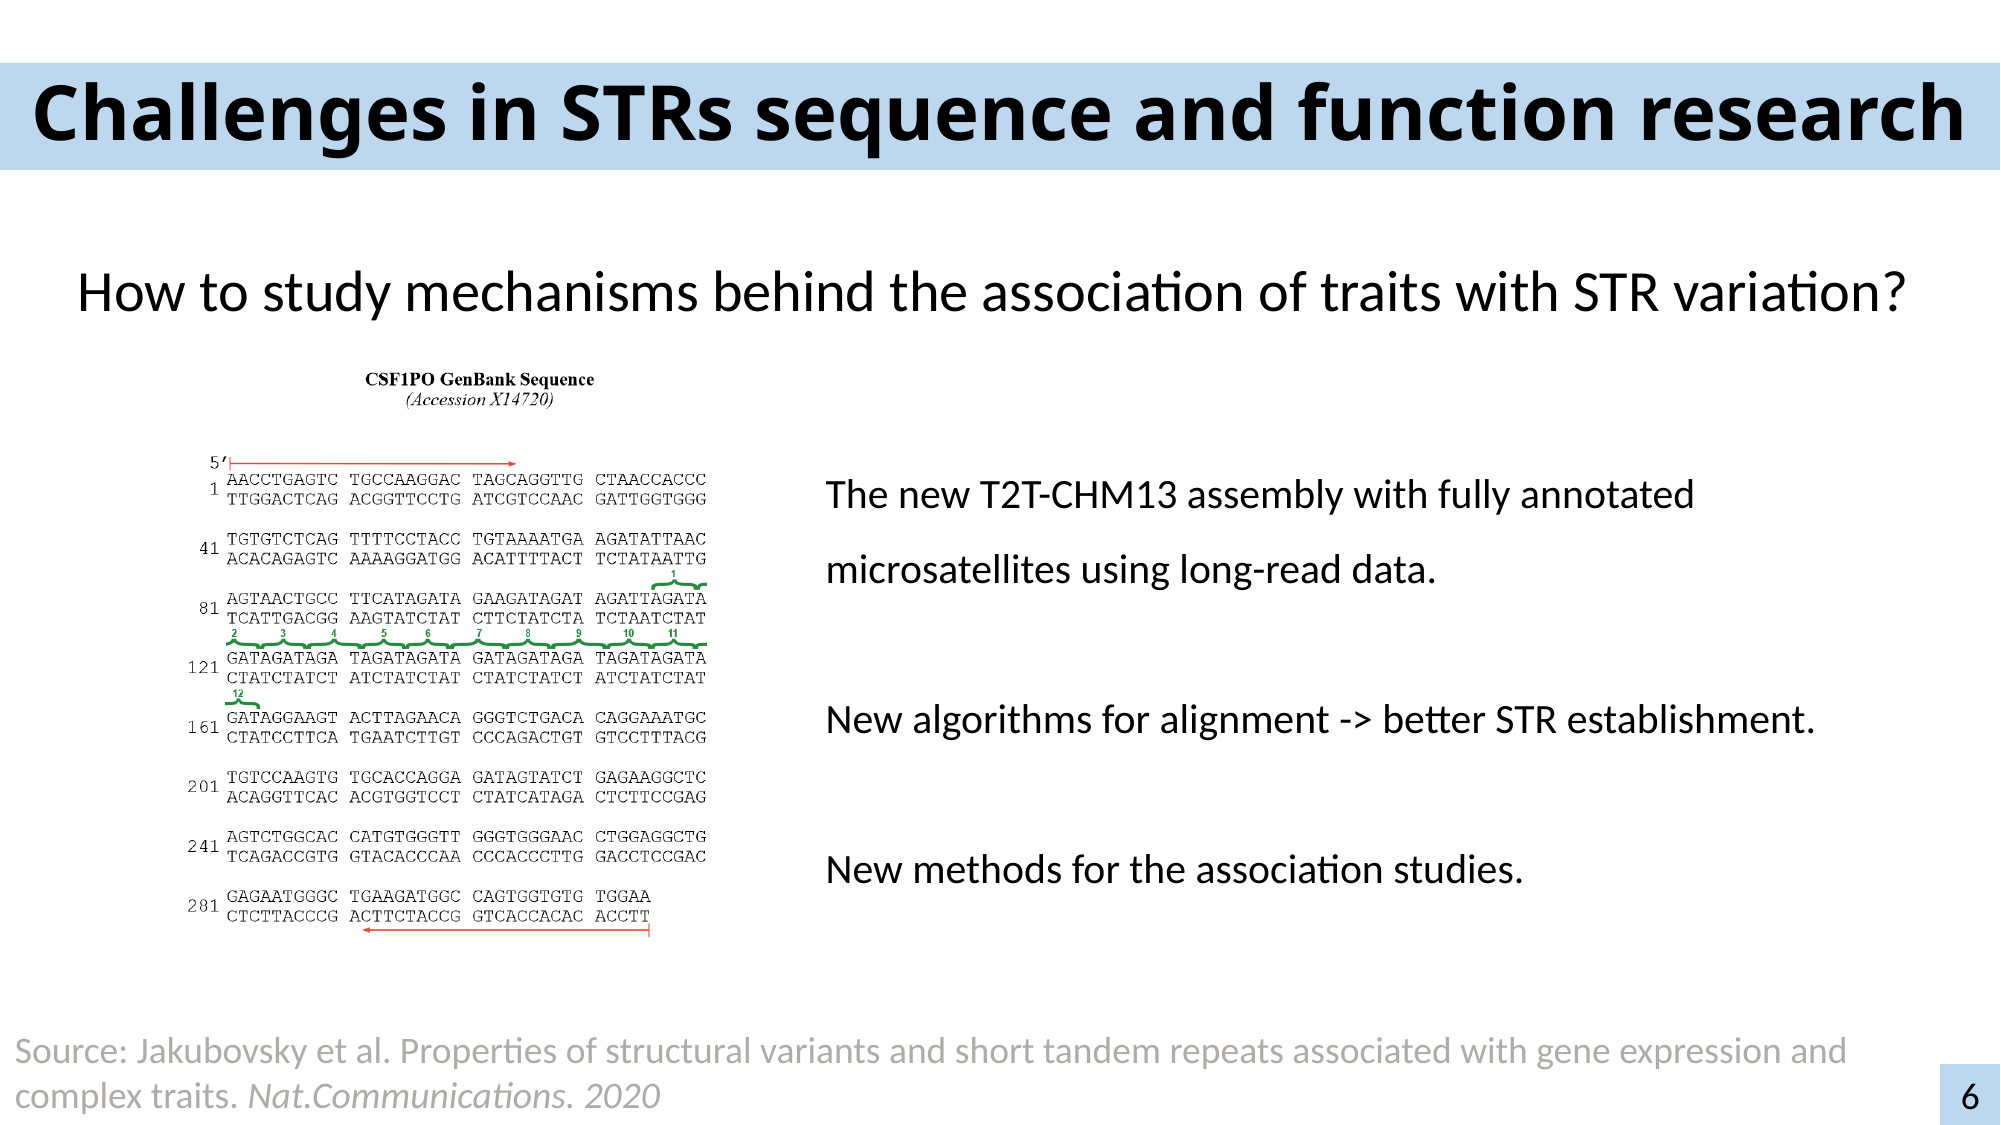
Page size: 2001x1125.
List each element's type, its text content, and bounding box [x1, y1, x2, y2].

picture [157, 361, 738, 958]
text_box How to study mechanisms behind the association of traits with STR variation? [0, 211, 2000, 331]
text_box 6 [1940, 1064, 2000, 1125]
text_box The new T2T-CHM13 assembly with fully annotated microsatellites using long-read data. New algorithms for alignment -> better STR establishment. New methods for the association studies. [810, 434, 1843, 900]
title Challenges in STRs sequence and function research [0, 62, 2000, 170]
text_box Source: Jakubovsky et al. Properties of structural variants and short tandem repeats associated with gene expression and complex traits. Nat.Communications. 2020 [0, 1018, 1974, 1123]
